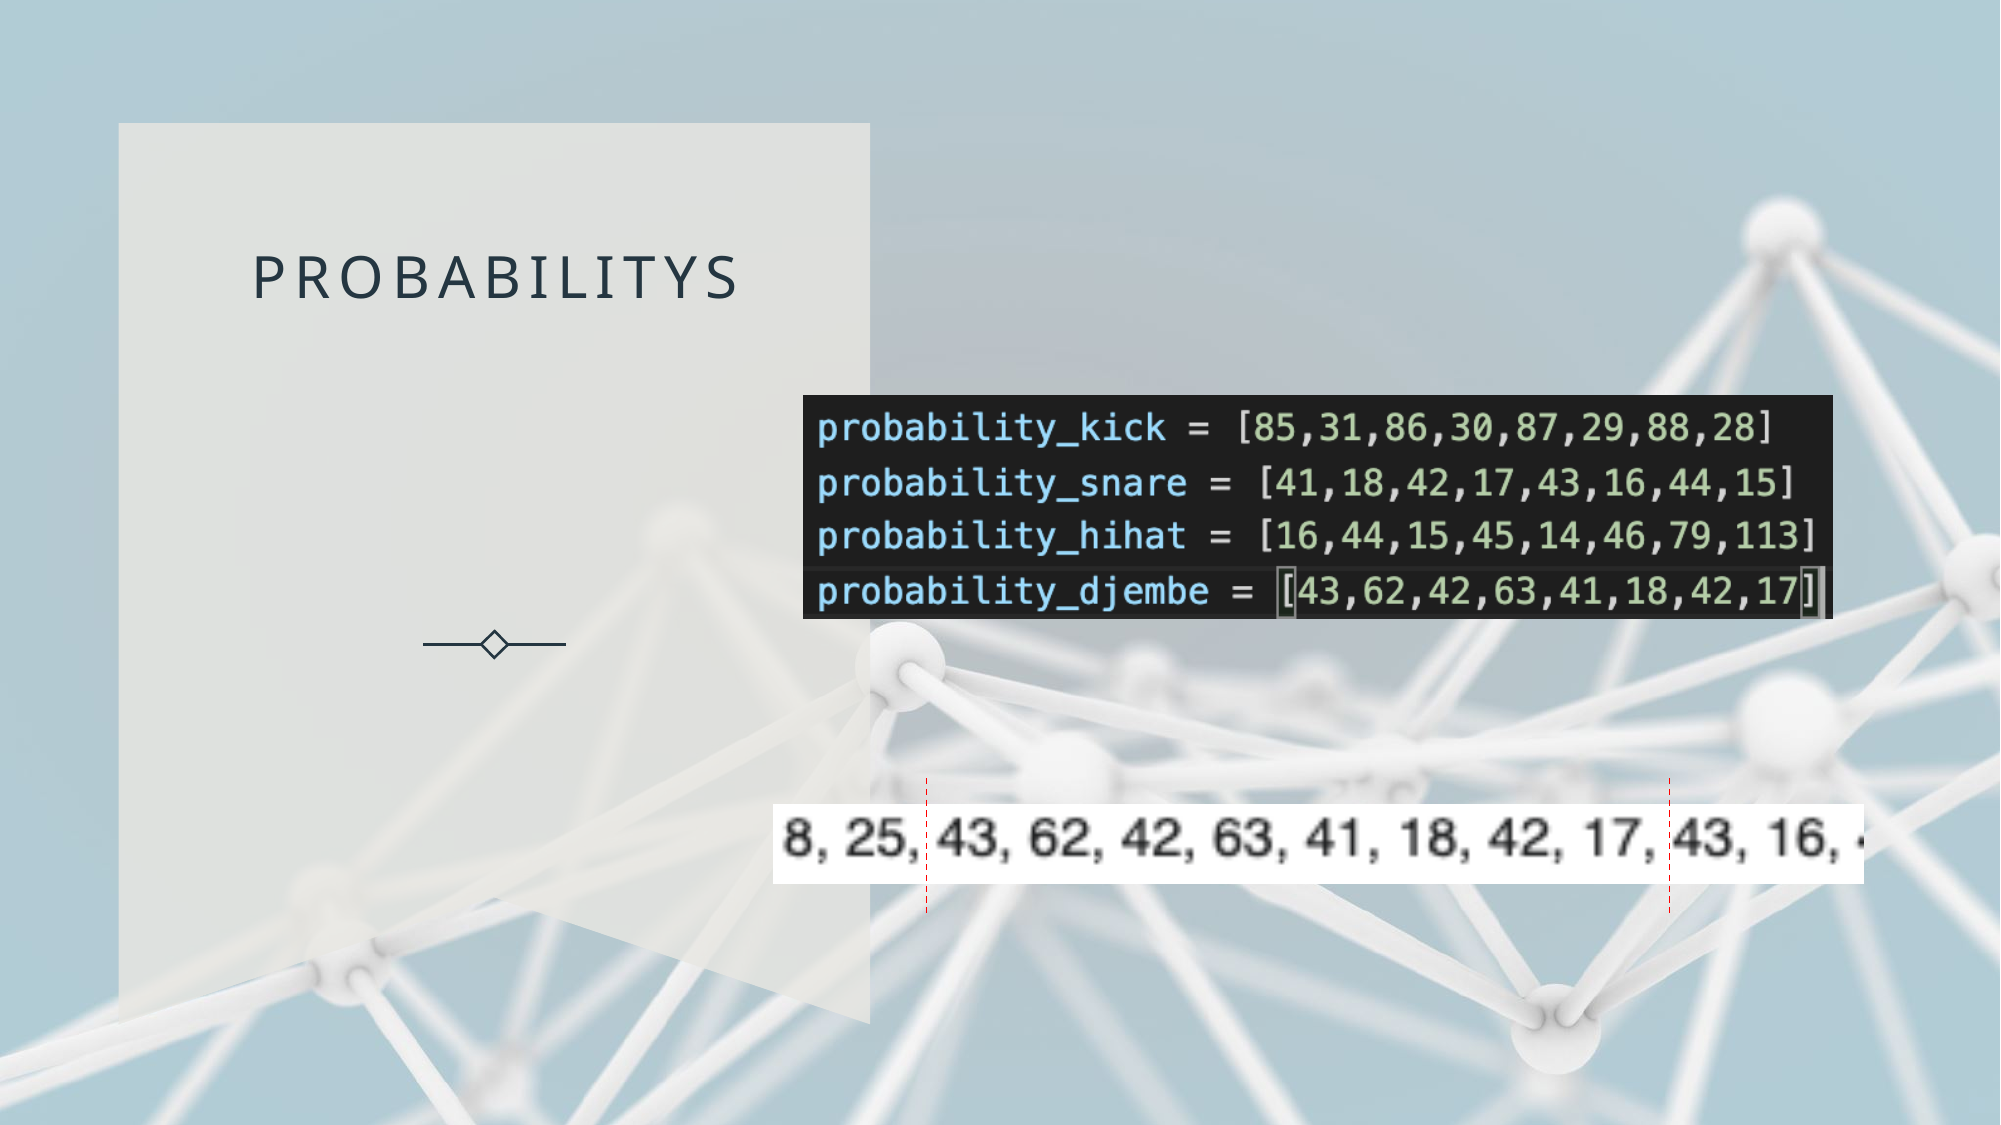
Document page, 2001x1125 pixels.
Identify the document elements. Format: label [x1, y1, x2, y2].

text_box [423, 634, 566, 654]
picture [0, 0, 2000, 1125]
